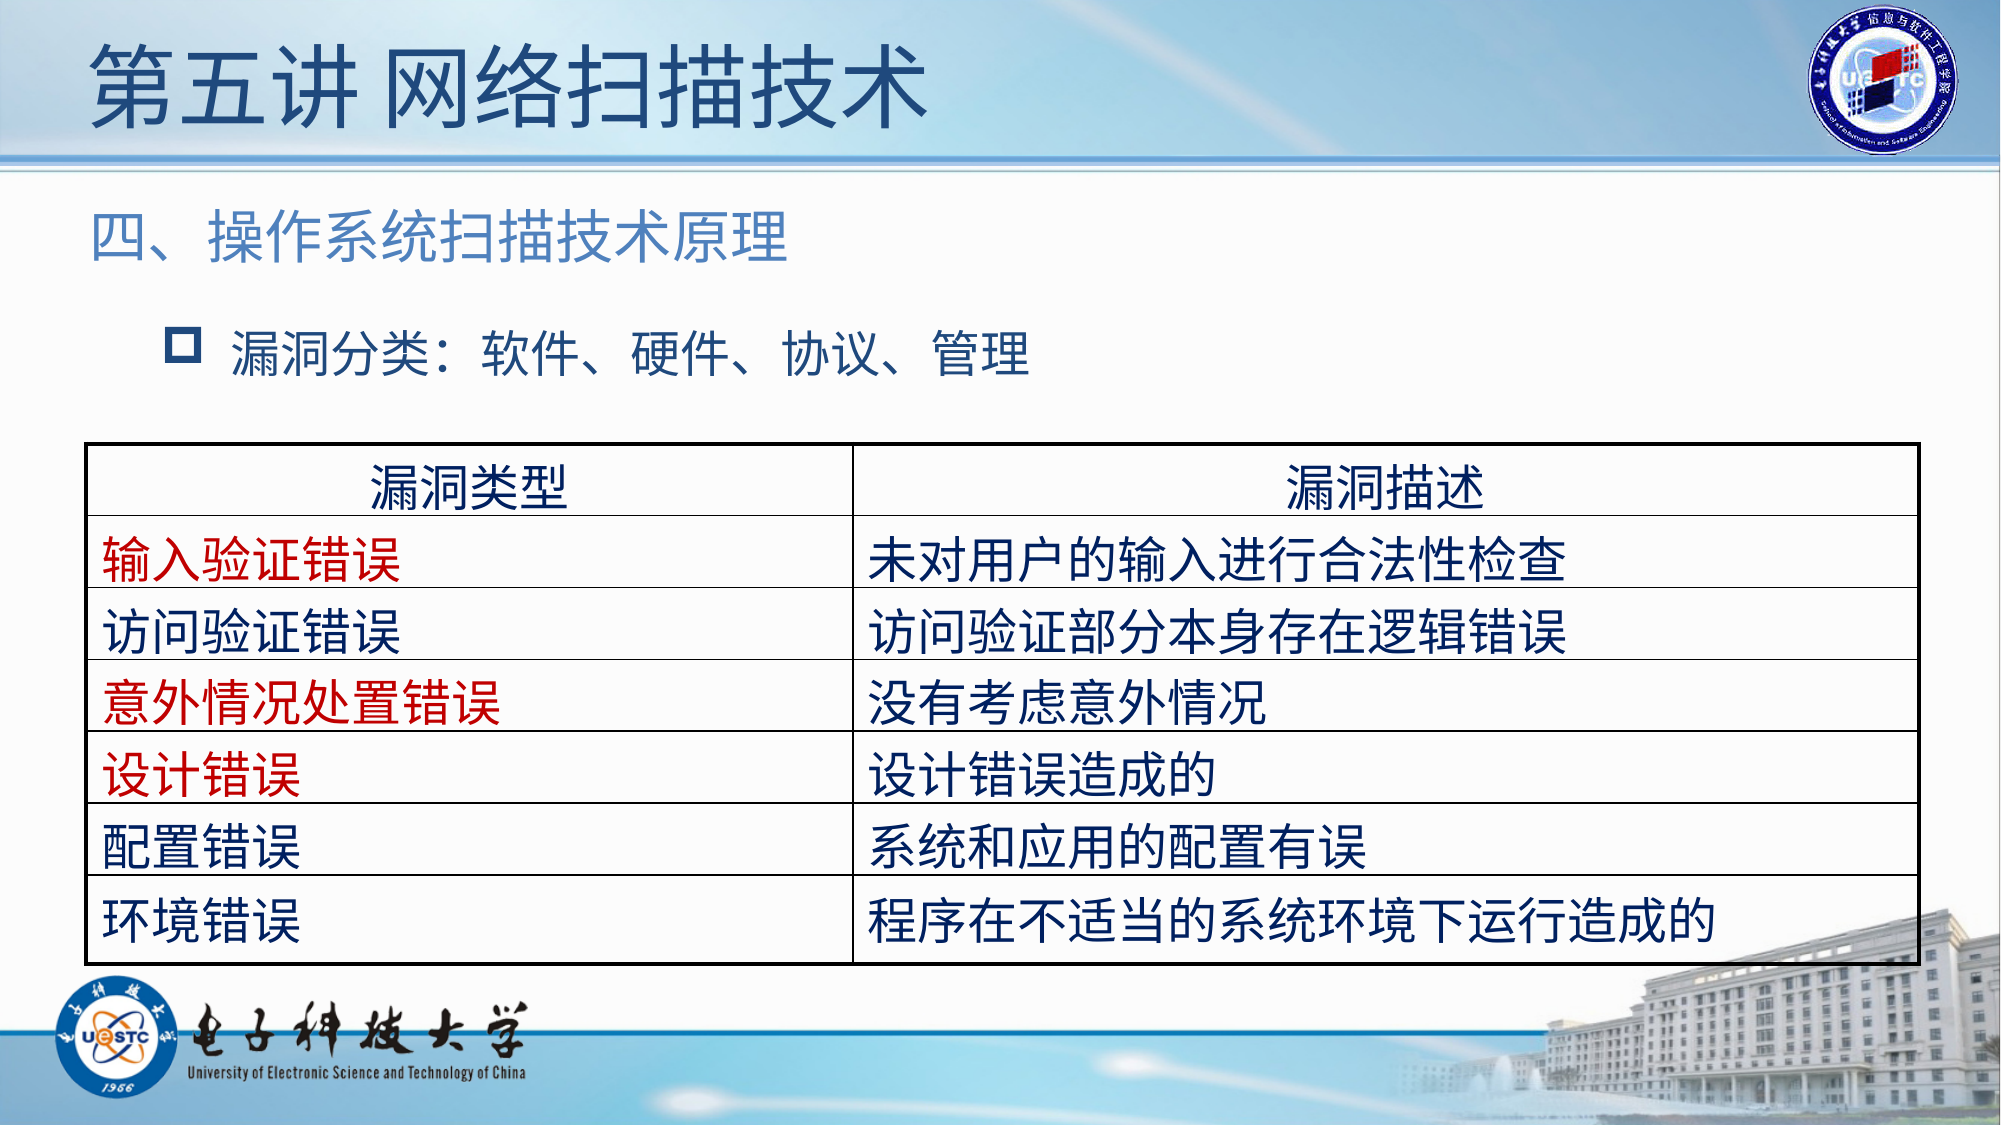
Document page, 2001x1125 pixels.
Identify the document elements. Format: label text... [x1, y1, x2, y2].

list 漏洞分类：软件、硬件、协议、管理 [70, 302, 1914, 965]
table_header 漏洞类型 [88, 446, 852, 515]
text_box 四、操作系统扫描技术原理 [74, 192, 804, 278]
table_cell 设计错误造成的 [854, 732, 1917, 802]
table_cell 设计错误 [88, 732, 852, 802]
title 第五讲 网络扫描技术 [70, 12, 1725, 159]
picture [0, 0, 2001, 1125]
table_cell 没有考虑意外情况 [854, 660, 1917, 730]
table_cell 意外情况处置错误 [88, 660, 852, 730]
table_cell 环境错误 [88, 876, 852, 962]
table_cell 访问验证部分本身存在逻辑错误 [854, 588, 1917, 659]
table_cell 程序在不适当的系统环境下运行造成的 [854, 876, 1917, 962]
table_cell 访问验证错误 [88, 588, 852, 659]
table_cell 系统和应用的配置有误 [854, 804, 1917, 874]
table_cell 配置错误 [88, 804, 852, 874]
table_cell 未对用户的输入进行合法性检查 [854, 516, 1917, 587]
table_cell 输入验证错误 [88, 516, 852, 587]
table_header 漏洞描述 [854, 446, 1917, 515]
